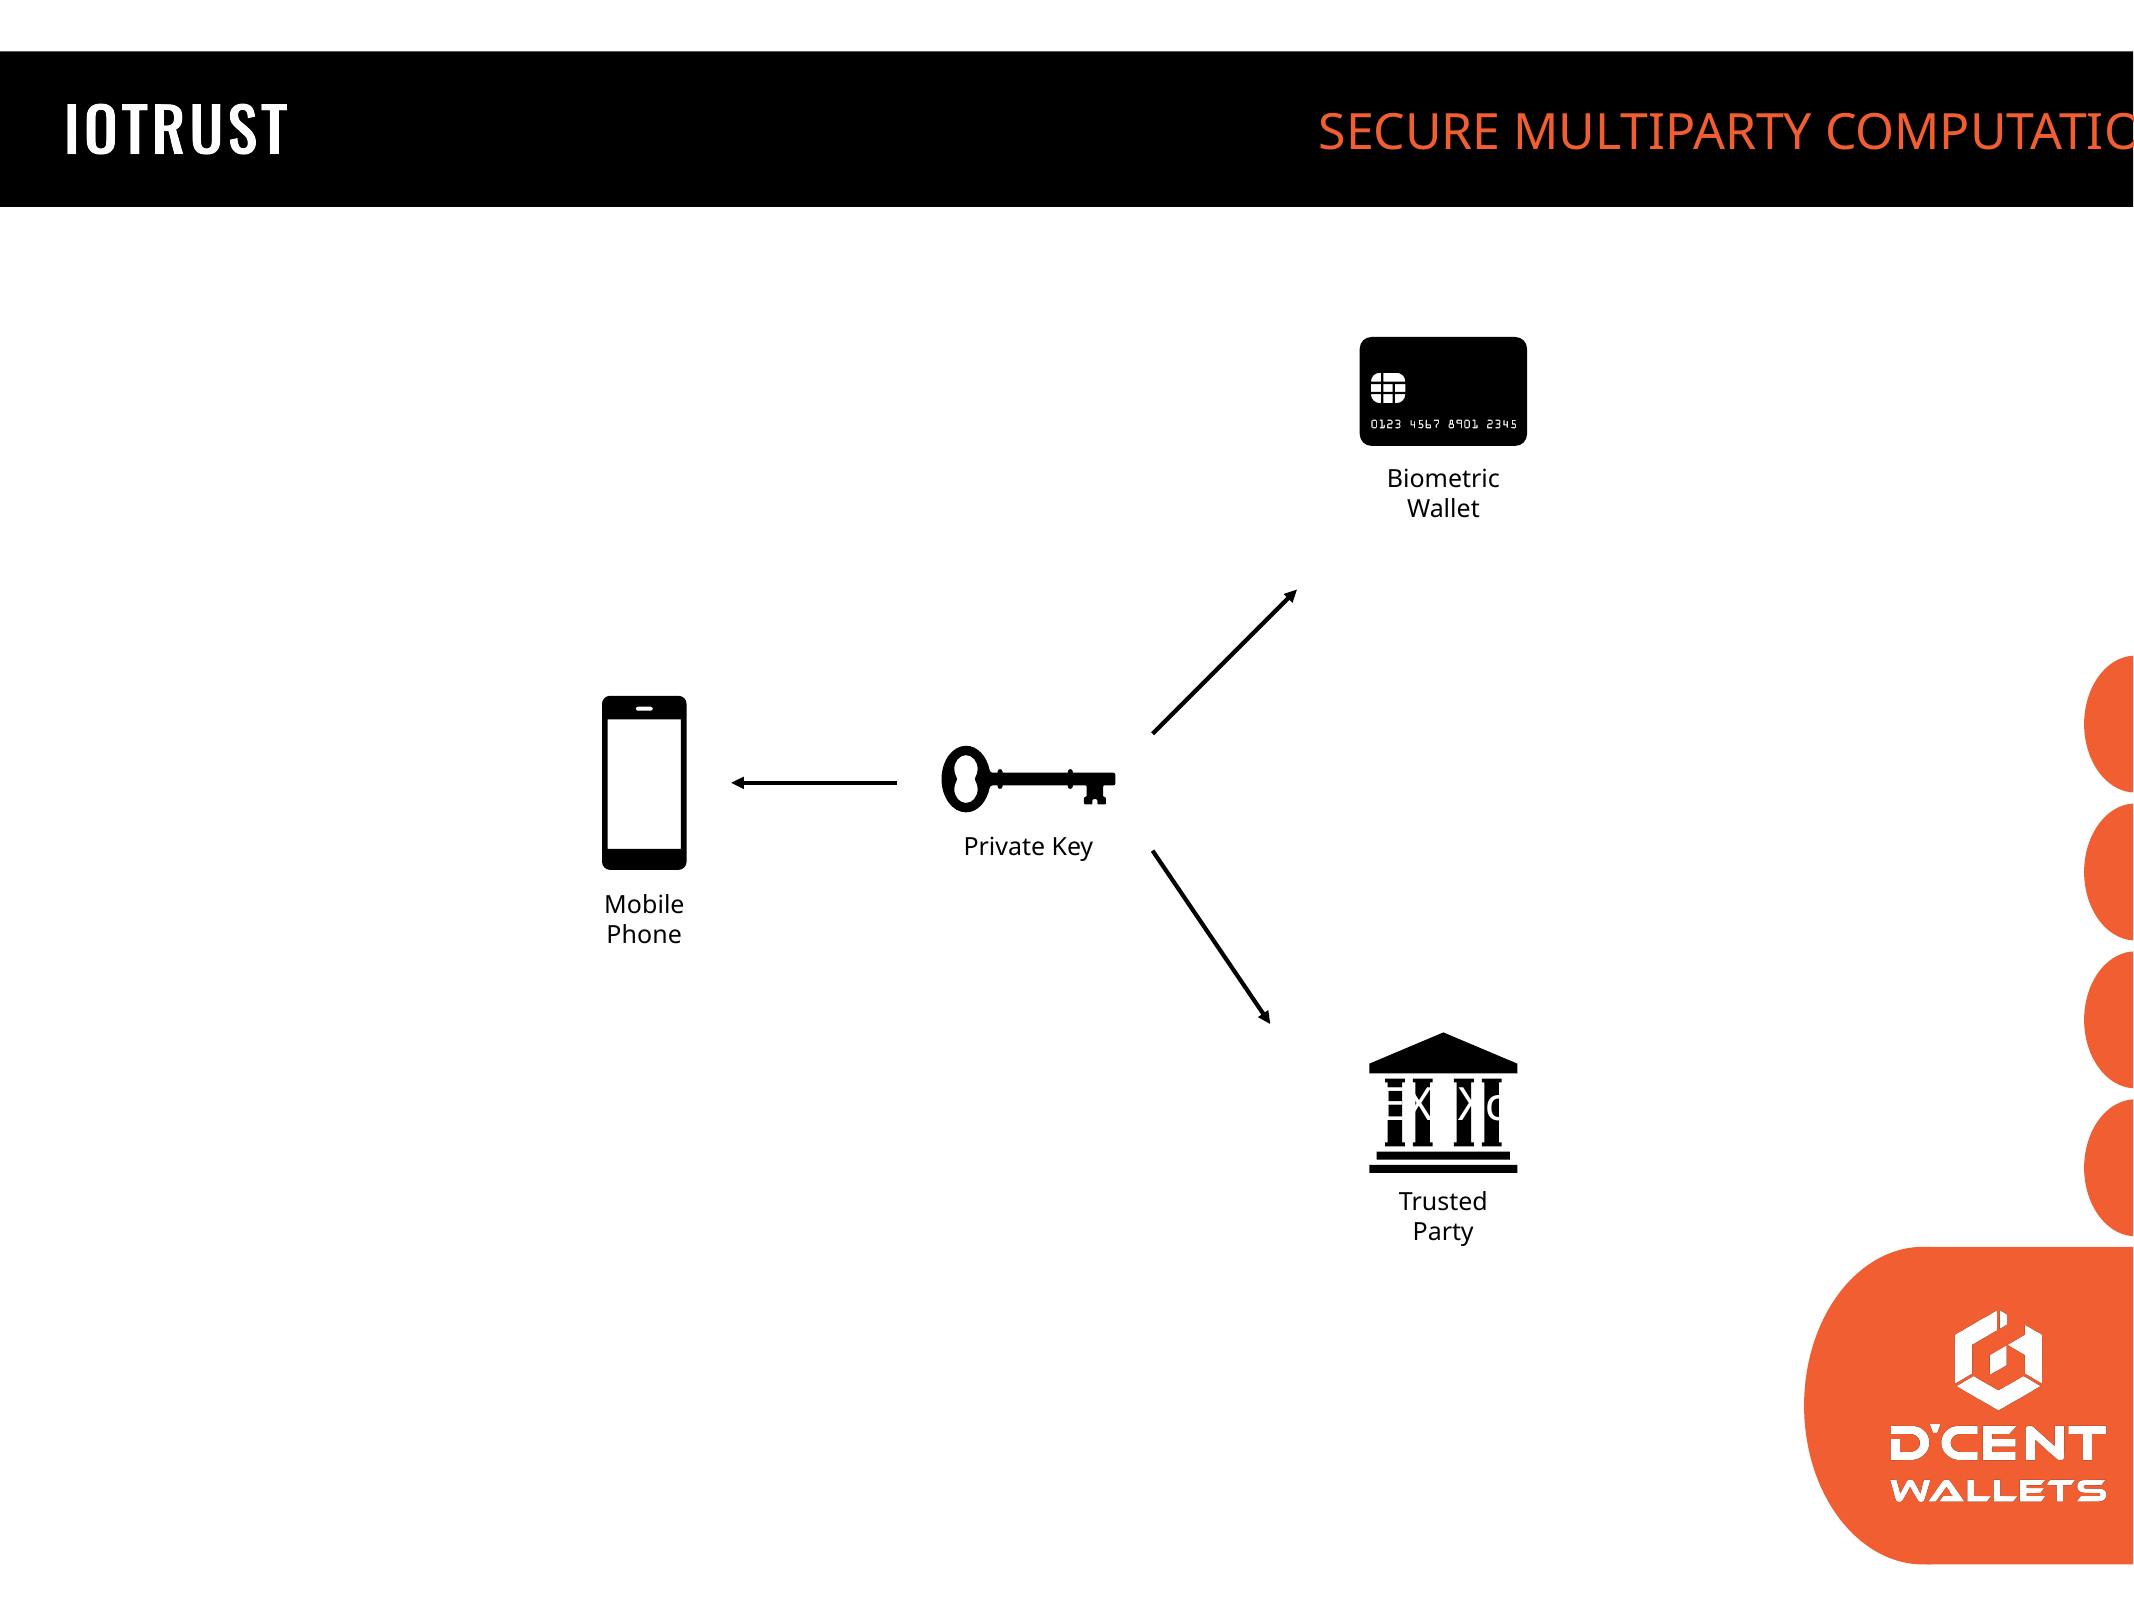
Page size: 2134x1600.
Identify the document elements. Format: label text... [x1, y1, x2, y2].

text_box EXEXc [1453, 1078, 1474, 1147]
text_box EXEXc [1369, 1032, 1518, 1074]
text_box [1152, 850, 1271, 1024]
text_box [941, 745, 1116, 813]
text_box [1803, 1511, 2134, 1565]
text_box EXEXc [1385, 1078, 1405, 1147]
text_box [1803, 1246, 2134, 1301]
text_box EXEXc [1376, 1151, 1510, 1160]
text_box EXEXc [1412, 1078, 1433, 1147]
text_box Biometric Wallet [1352, 445, 1535, 540]
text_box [0, 24, 2134, 234]
text_box EXEXc [1369, 1164, 1518, 1168]
text_box [731, 776, 897, 790]
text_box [2083, 655, 2134, 1237]
text_box [602, 695, 687, 870]
text_box Trusted Party [1345, 1168, 1541, 1263]
text_box [1359, 336, 1528, 445]
picture [1768, 1301, 2134, 1511]
text_box Private Key [928, 819, 1129, 872]
text_box Mobile Phone [584, 871, 704, 966]
text_box EXEXc [1481, 1078, 1502, 1147]
text_box [1152, 589, 1297, 734]
